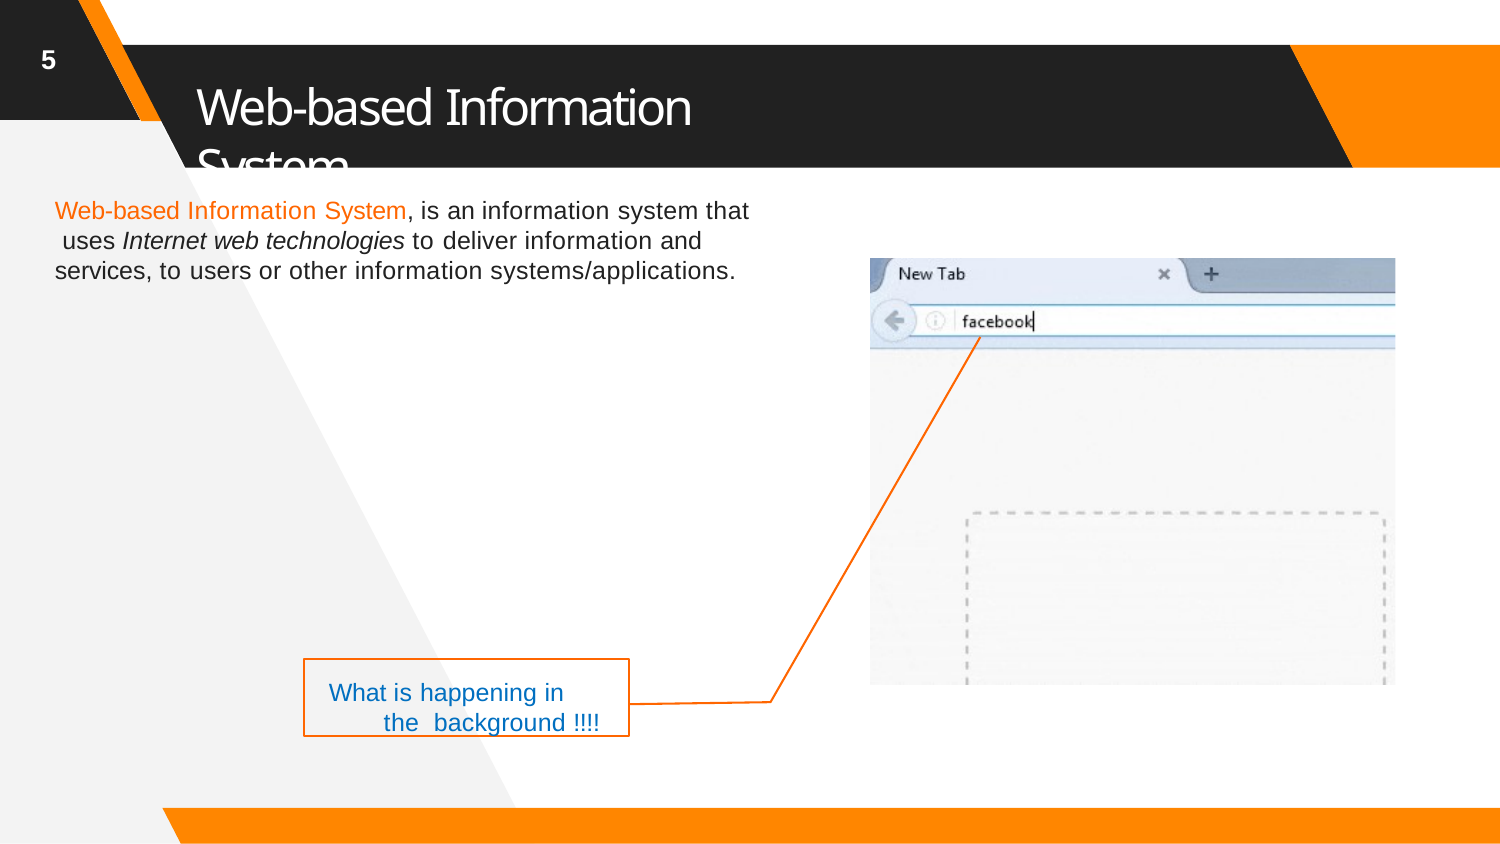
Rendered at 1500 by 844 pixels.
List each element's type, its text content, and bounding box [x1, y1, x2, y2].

title Web-based Information System [194, 73, 805, 217]
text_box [628, 258, 1396, 706]
text_box What is happening in the background !!!! [303, 659, 630, 737]
text_box Web-based Information System, is an information system that uses Internet web technologies to deliver information and services, to users or other information systems/applications. [52, 192, 752, 285]
text_box 5 [39, 40, 59, 75]
